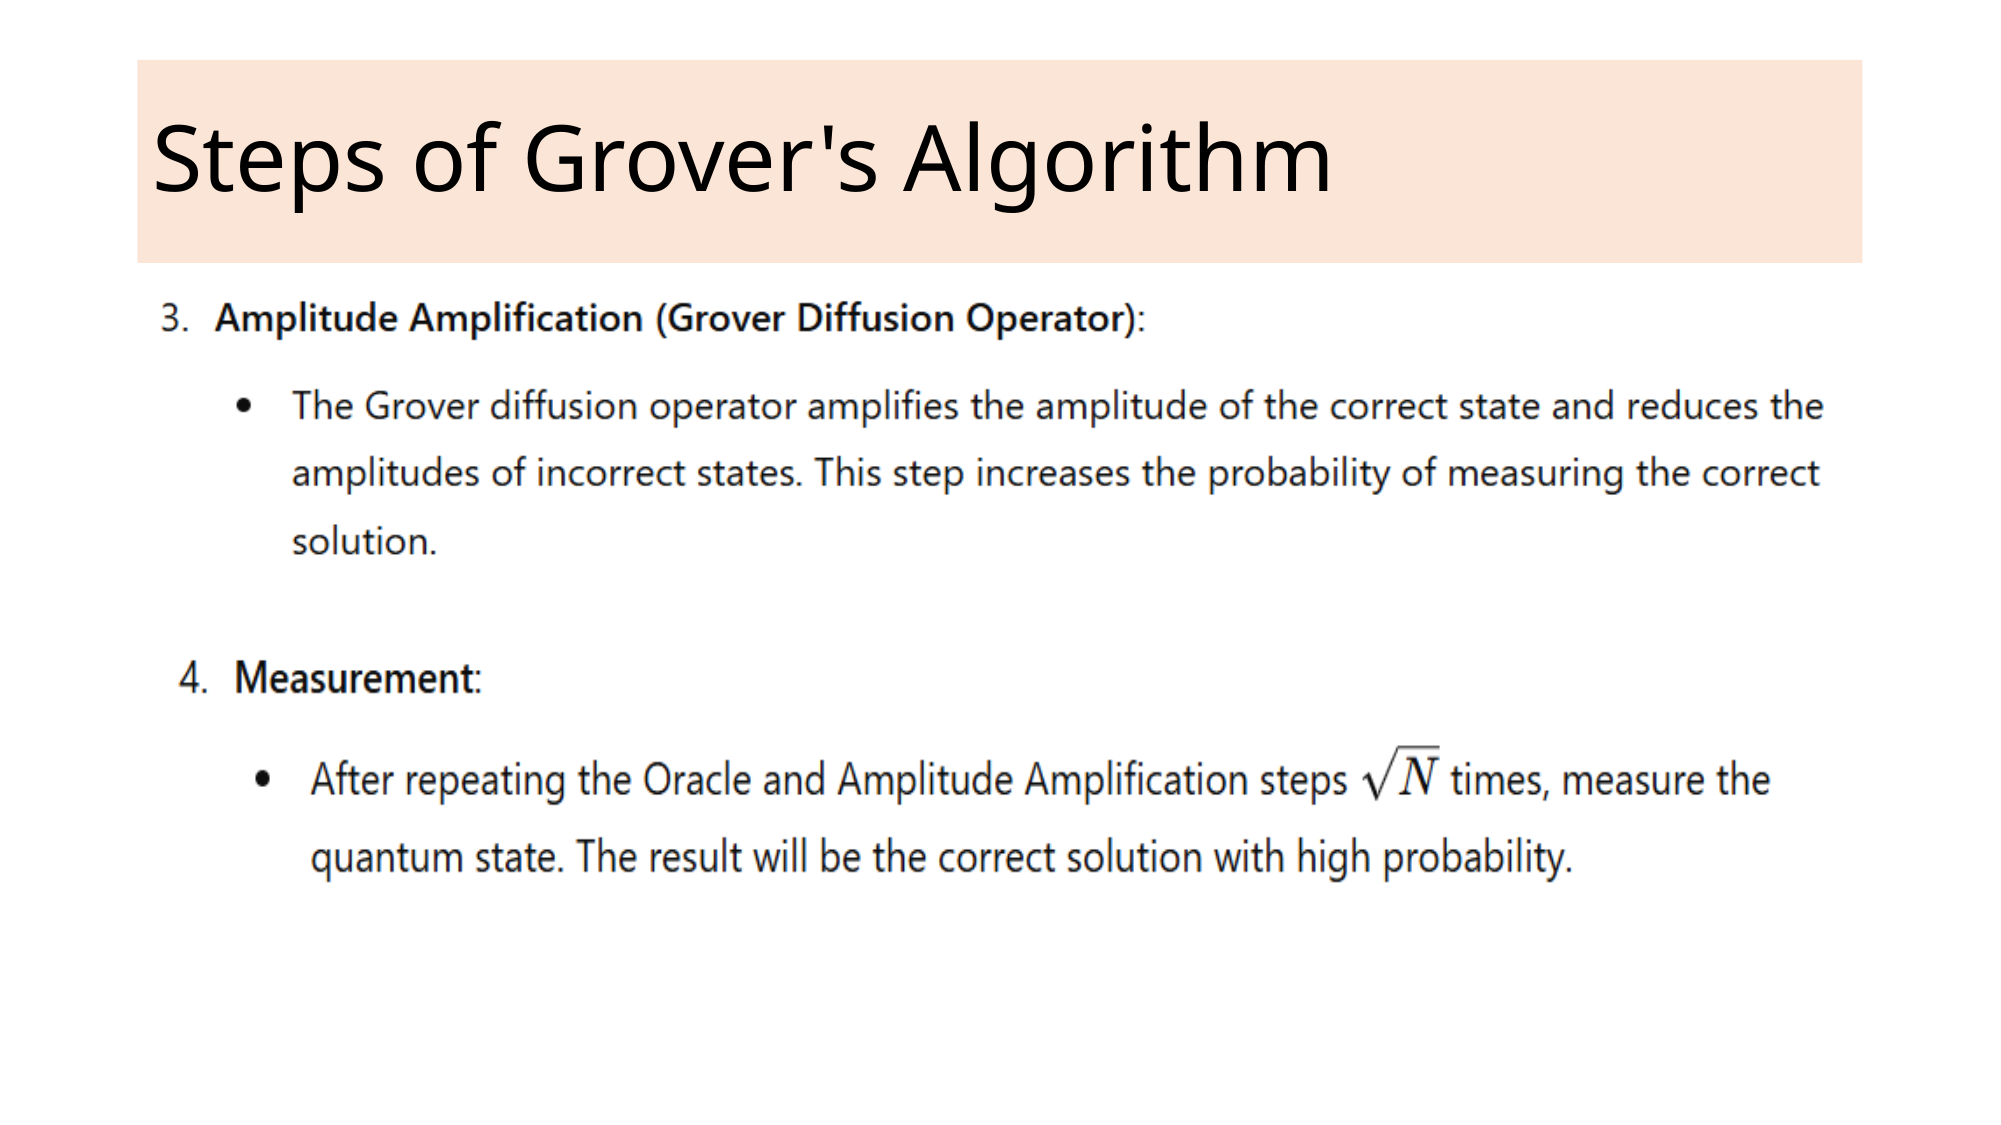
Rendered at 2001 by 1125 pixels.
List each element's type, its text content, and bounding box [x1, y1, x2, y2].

picture [137, 606, 1851, 913]
picture [137, 263, 1866, 574]
title Steps of Grover's Algorithm [137, 59, 1863, 263]
